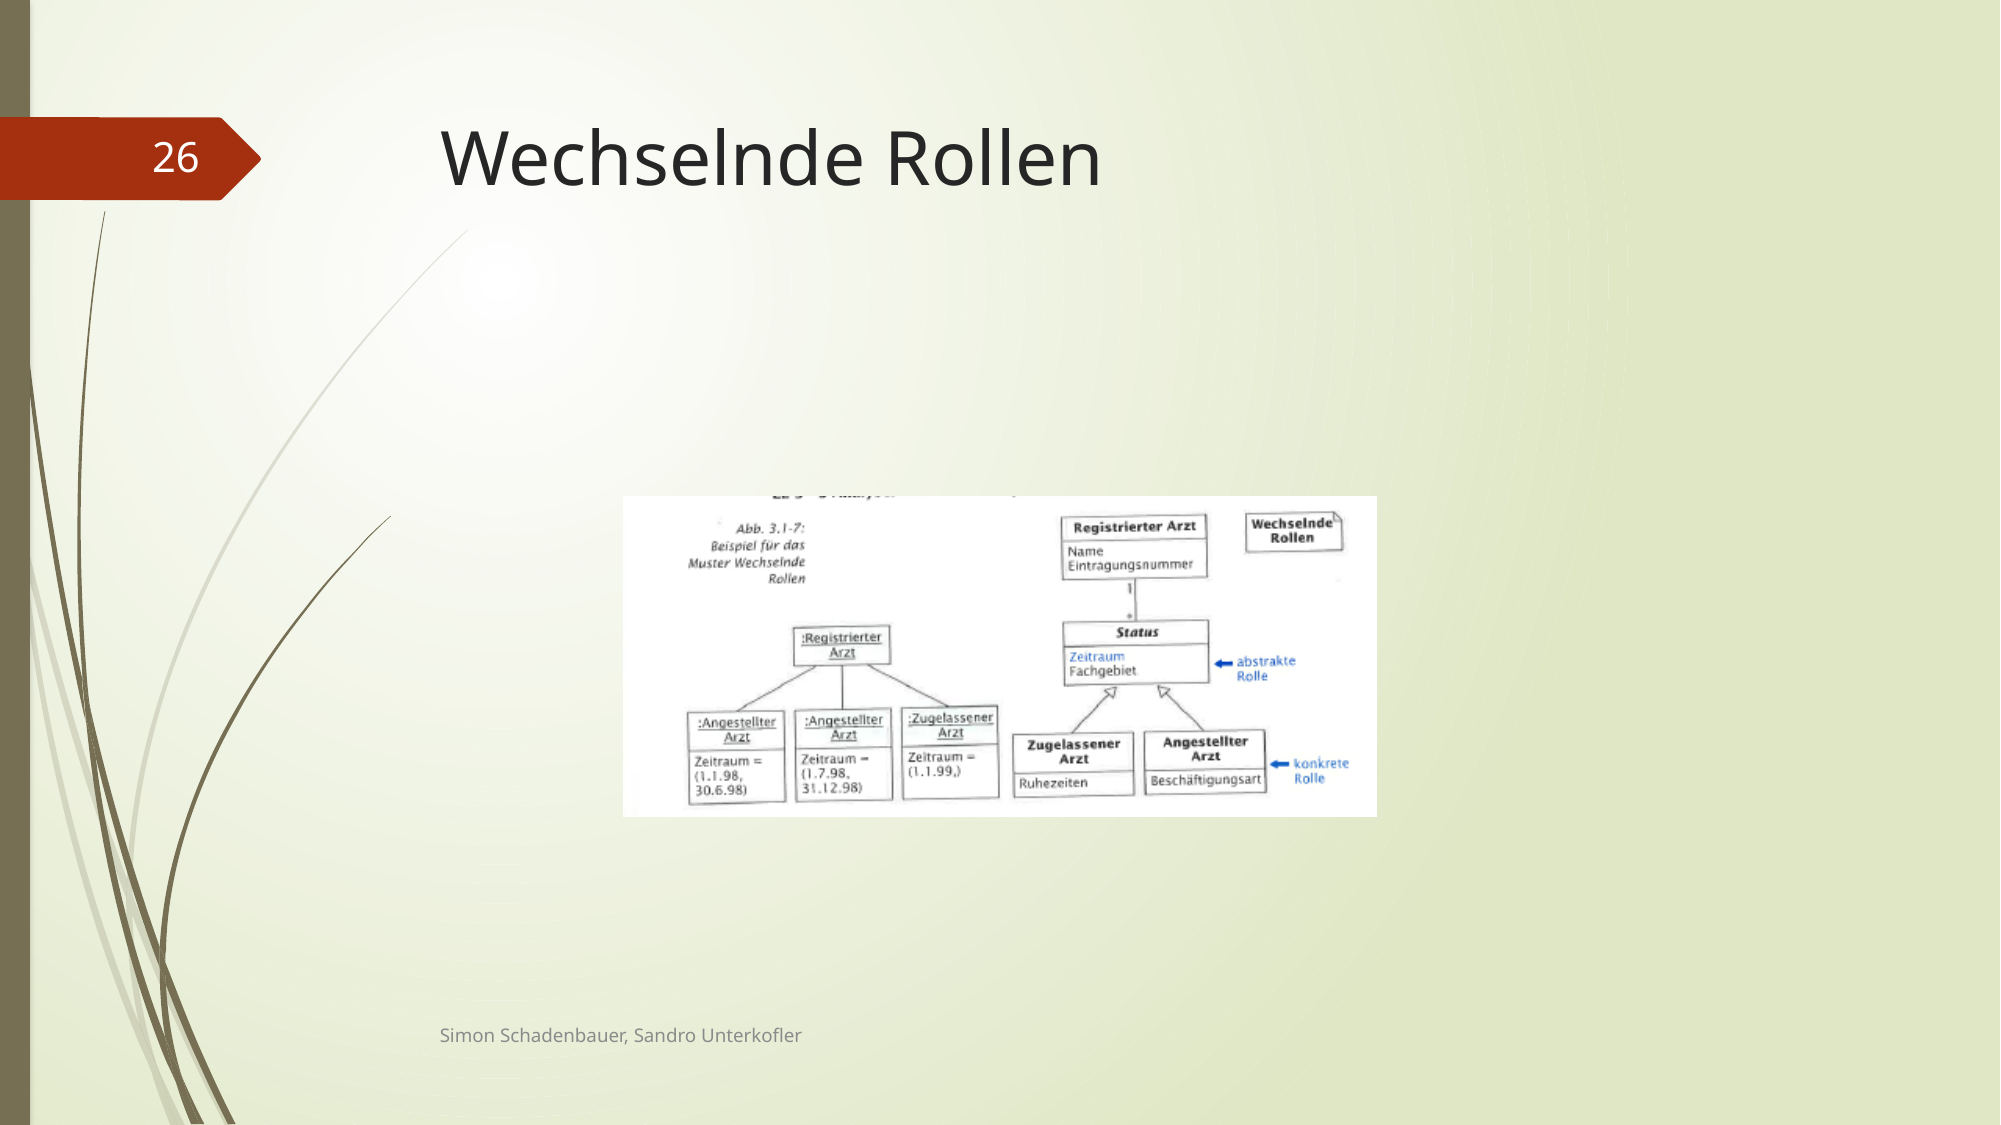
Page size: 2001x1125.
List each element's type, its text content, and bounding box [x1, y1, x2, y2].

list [623, 495, 1377, 817]
footer Simon Schadenbauer, Sandro Unterkofler [424, 1006, 1675, 1067]
slide_number 26 [87, 129, 216, 190]
title Wechselnde Rollen [425, 102, 1888, 313]
